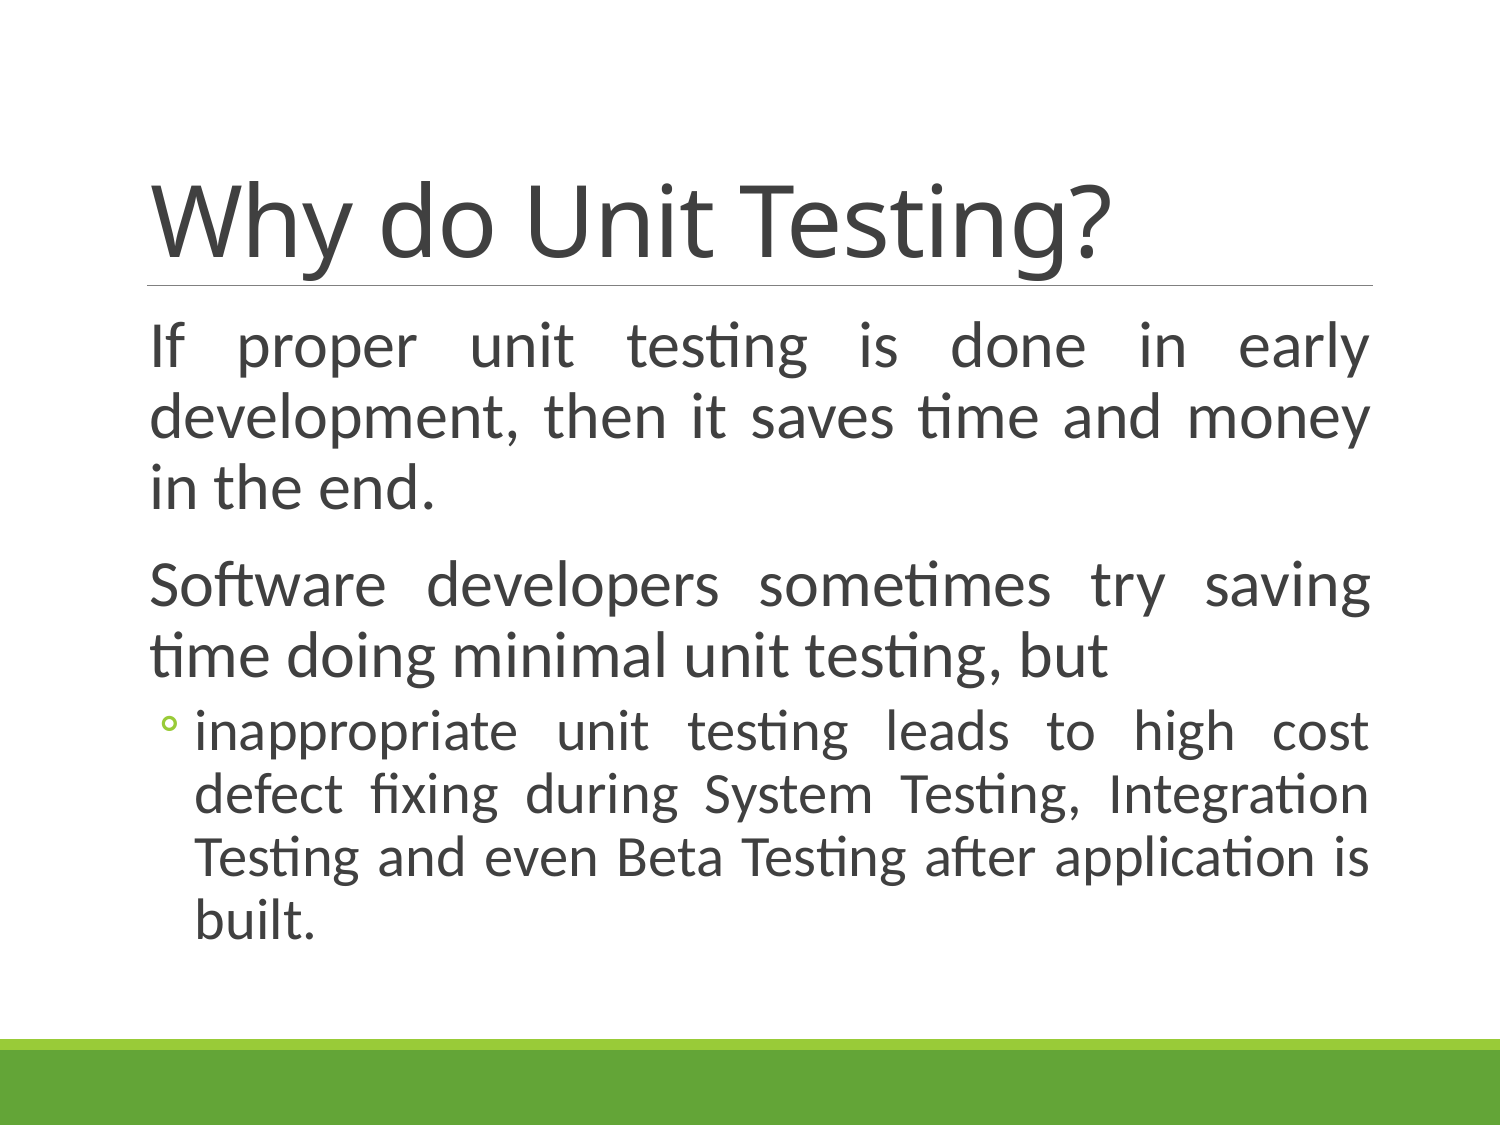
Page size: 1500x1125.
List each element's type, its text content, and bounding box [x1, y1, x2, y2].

title Why do Unit Testing? [135, 47, 1373, 285]
list If proper unit testing is done in early development, then it saves time and money in the end. Software developers sometimes try saving time doing minimal unit testing, but inappropriate unit testing leads to high cost defect fixing during System Testing, Integration Testing and even Beta Testing after application is built. [135, 302, 1373, 963]
